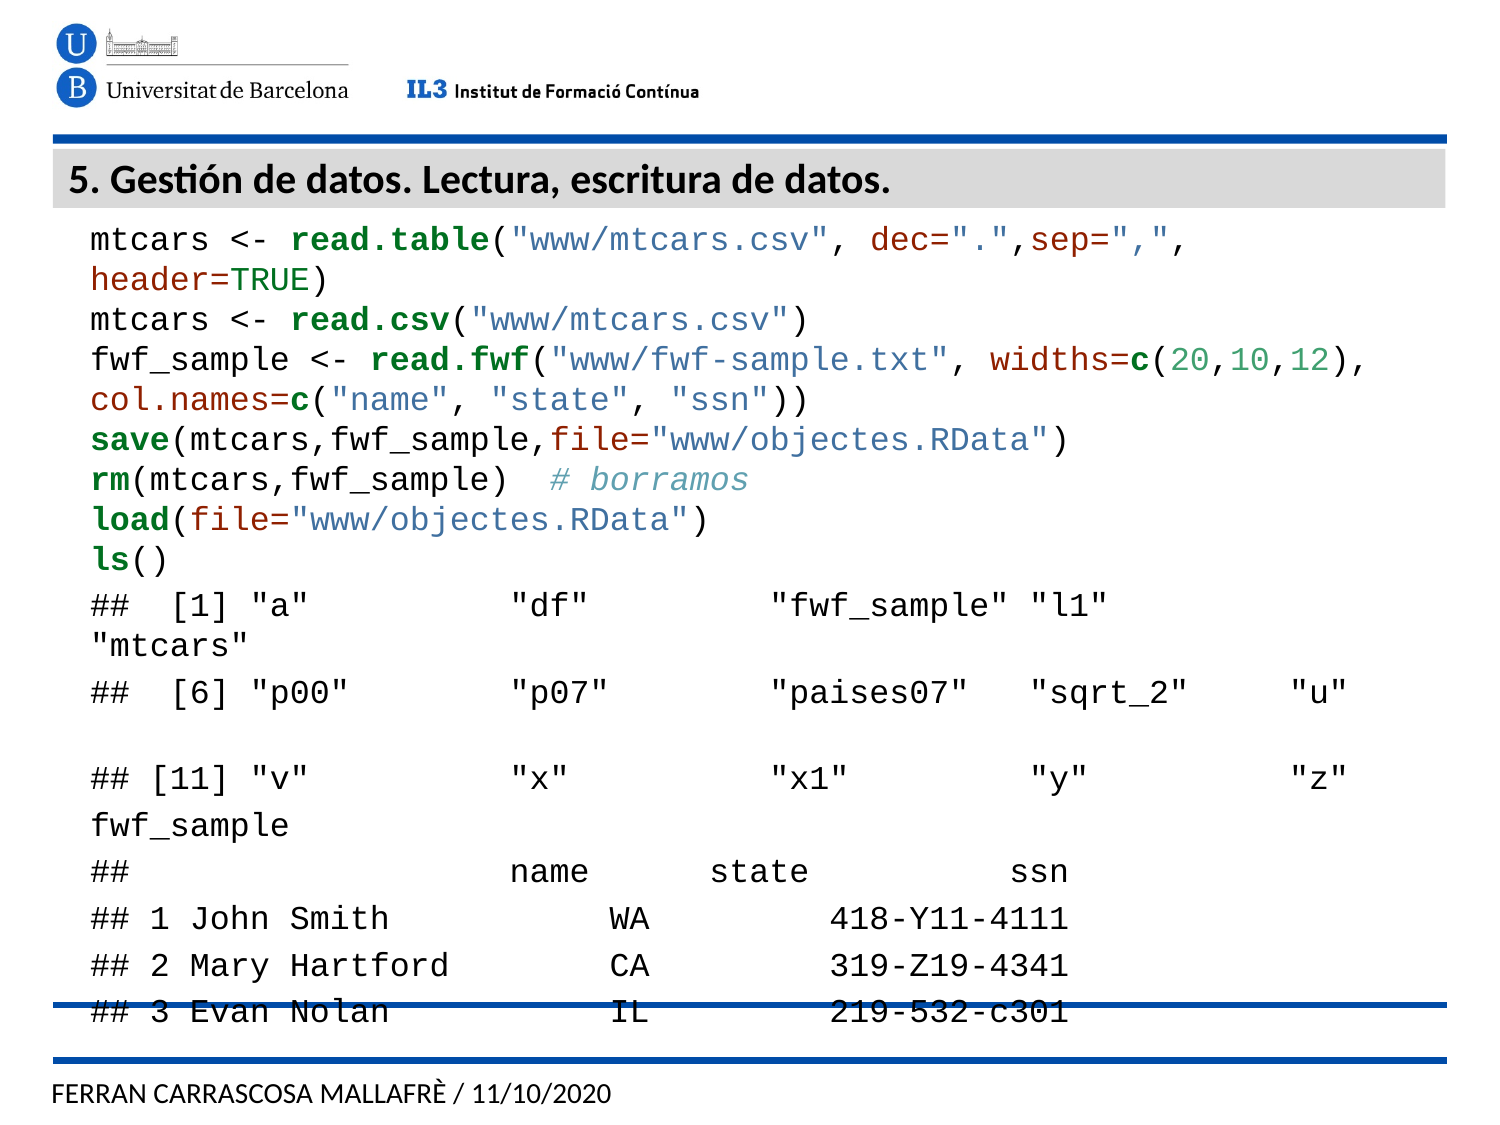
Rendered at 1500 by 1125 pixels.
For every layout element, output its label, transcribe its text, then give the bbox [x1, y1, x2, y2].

list mtcars <- read.table("www/mtcars.csv", dec=".",sep=",", header=TRUE) mtcars <- read.csv("www/mtcars.csv") fwf_sample <- read.fwf("www/fwf-sample.txt", widths=c(20,10,12), col.names=c("name", "state", "ssn")) save(mtcars,fwf_sample,file="www/objectes.RData") rm(mtcars,fwf_sample) # borramos load(file="www/objectes.RData") ls() ## [1] "a" "df" "fwf_sample" "l1" "mtcars" ## [6] "p00" "p07" "paises07" "sqrt_2" "u" ## [11] "v" "x" "x1" "y" "z" fwf_sample ## name state ssn ## 1 John Smith WA 418-Y11-4111 ## 2 Mary Hartford CA 319-Z19-4341 ## 3 Evan Nolan IL 219-532-c301 [75, 209, 1425, 1005]
picture [52, 21, 706, 111]
title 5. Gestión de datos. Lectura, escritura de datos. [53, 144, 1447, 210]
